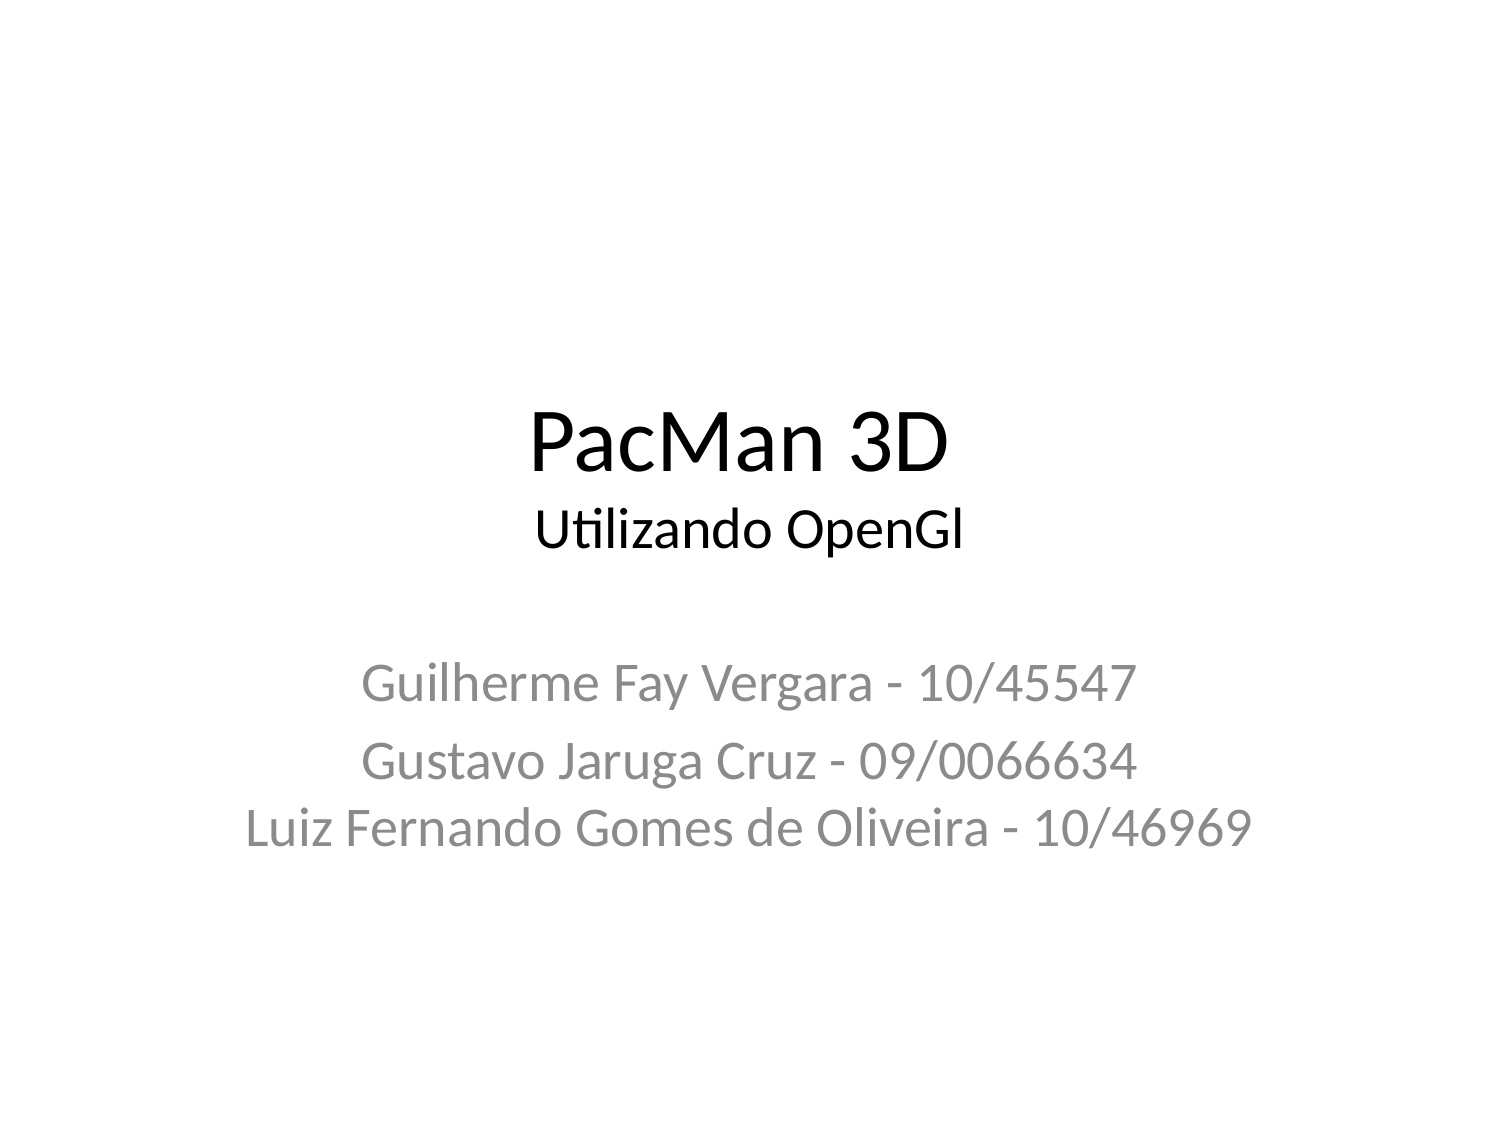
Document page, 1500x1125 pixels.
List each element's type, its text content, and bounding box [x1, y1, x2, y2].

subtitle Guilherme Fay Vergara - 10/45547 Gustavo Jaruga Cruz - 09/0066634 Luiz Fernando Gomes de Oliveira - 10/46969 [225, 637, 1275, 925]
title PacMan 3D Utilizando OpenGl [112, 349, 1388, 591]
